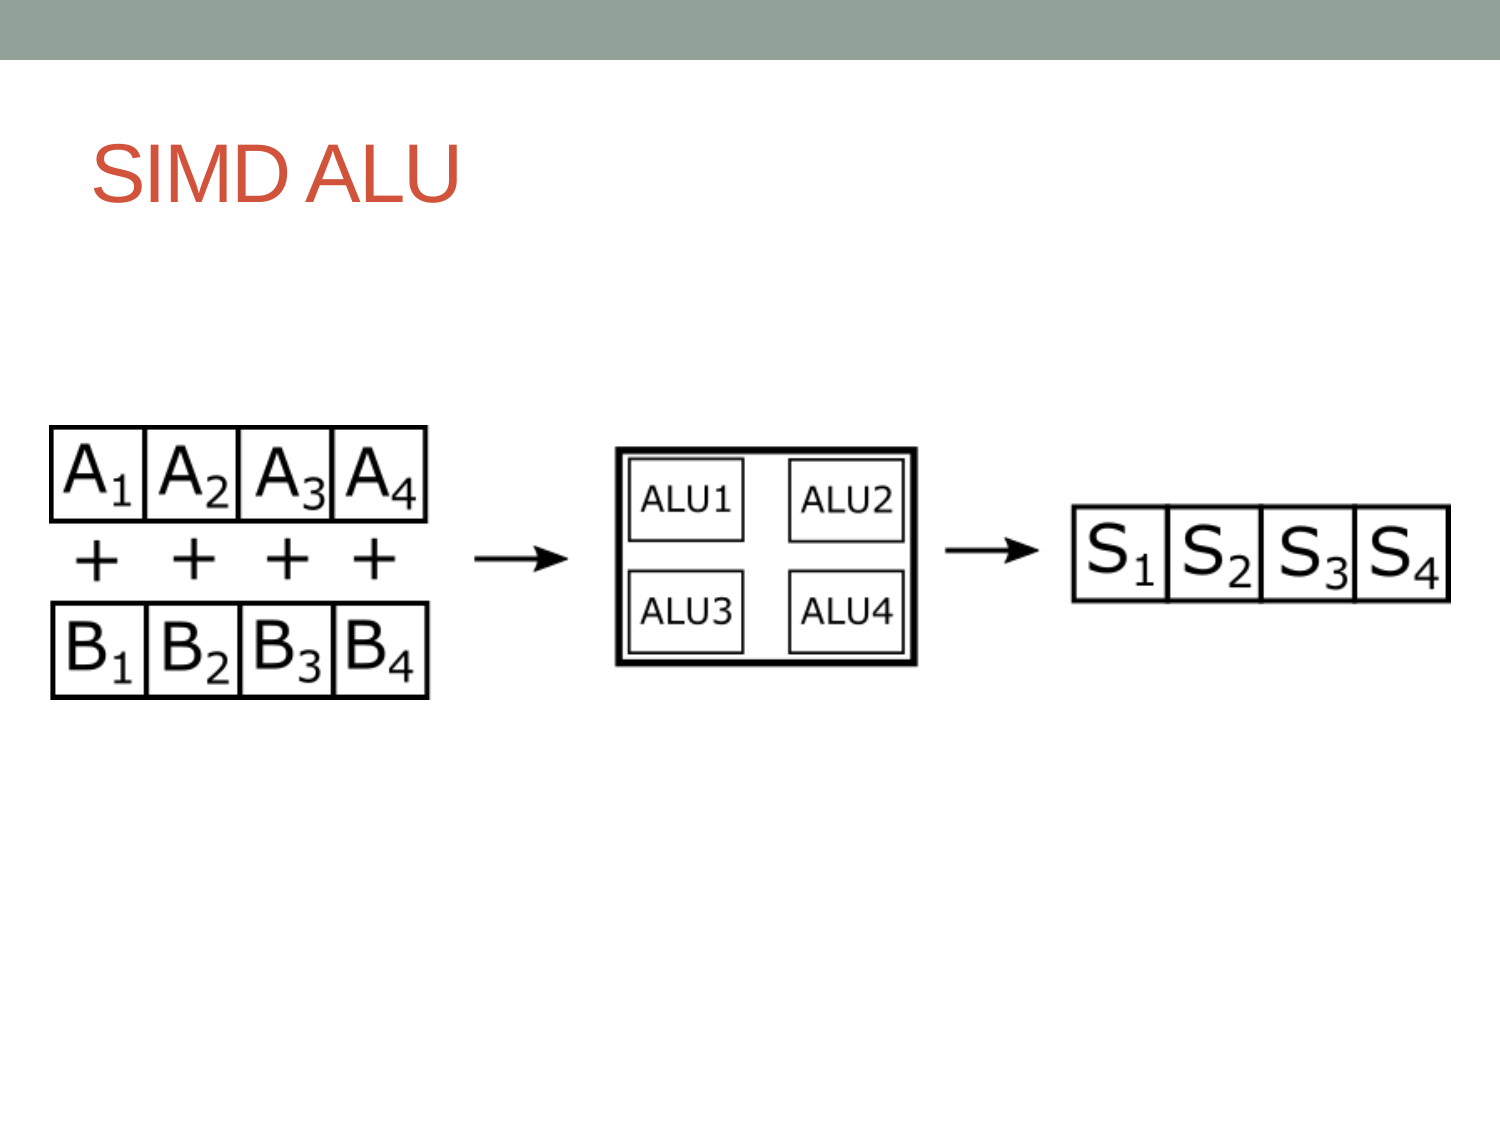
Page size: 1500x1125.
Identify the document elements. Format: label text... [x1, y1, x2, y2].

picture [49, 425, 1451, 700]
title SIMD ALU [75, 87, 1425, 250]
